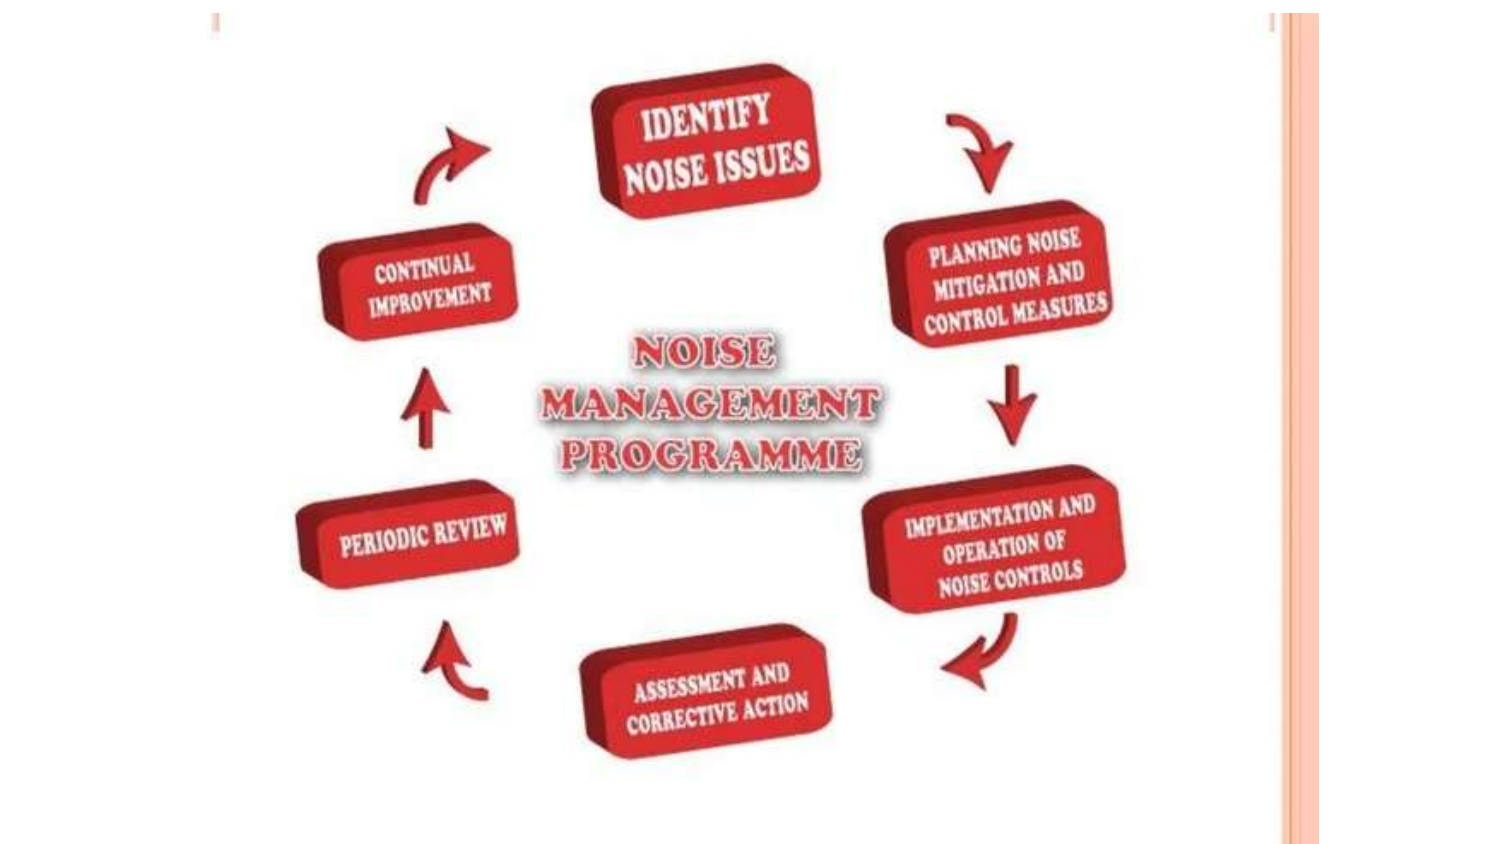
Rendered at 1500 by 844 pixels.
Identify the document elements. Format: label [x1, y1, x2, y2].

picture [207, 13, 1319, 844]
